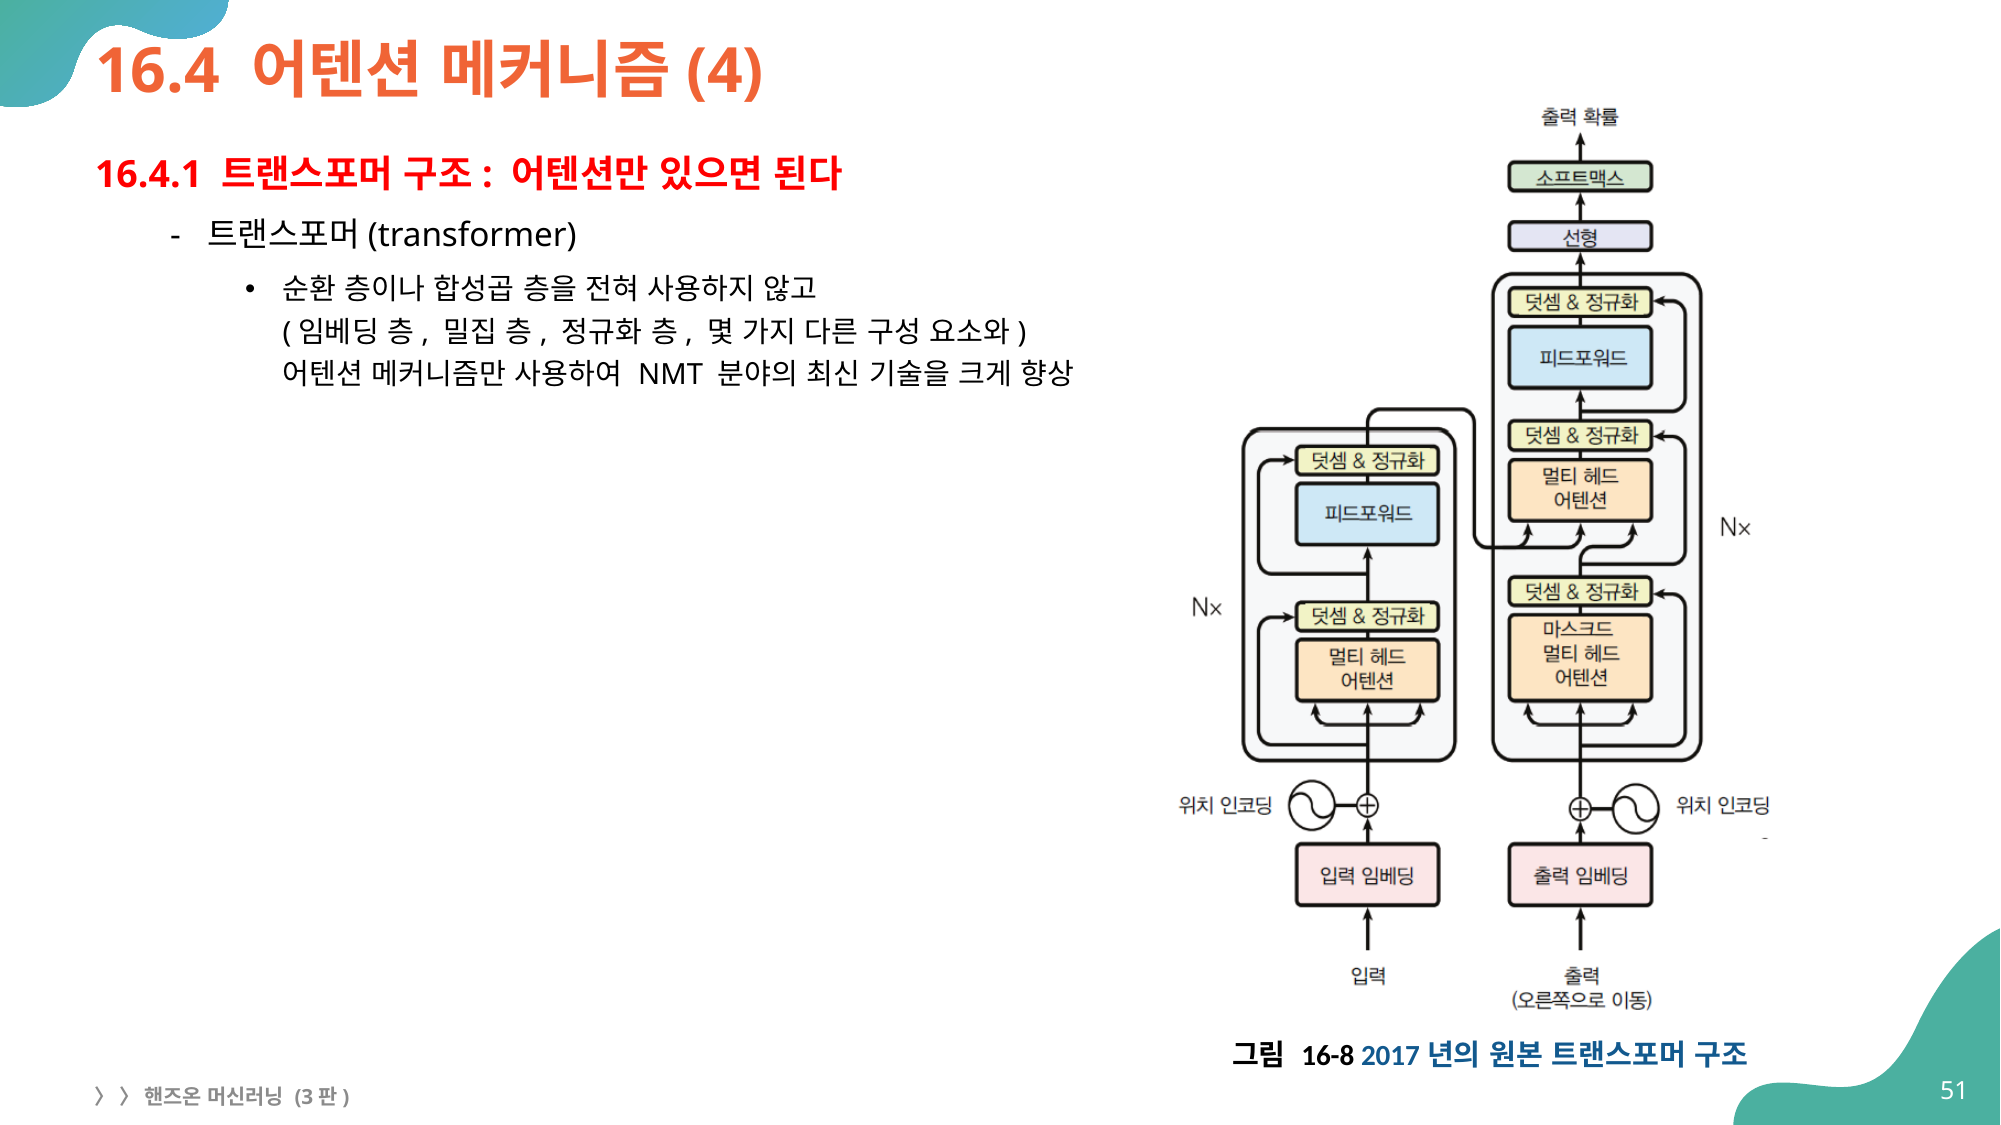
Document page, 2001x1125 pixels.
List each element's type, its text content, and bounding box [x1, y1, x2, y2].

slide_number 51 [1917, 1061, 1984, 1122]
picture [1128, 89, 1853, 1023]
text_box 그림 16-8 2017년의 원본 트랜스포머 구조 [1101, 1028, 1880, 1079]
list 16.4.1 트랜스포머 구조: 어텐션만 있으면 된다 트랜스포머(transformer) 순환 층이나 합성곱 층을 전혀 사용하지 않고 (임베딩 층, 밀집 층, 정규화 층, 몇 가지 다른 구성 요소와) 어텐션 메커니즘만 사용하여 NMT 분야의 최신 기술을 크게 향상 [79, 133, 1892, 1035]
footer 〉 〉 핸즈온 머신러닝 (3판) [79, 1078, 755, 1114]
title 16.4 어텐션 메커니즘(4) [79, 17, 1931, 128]
